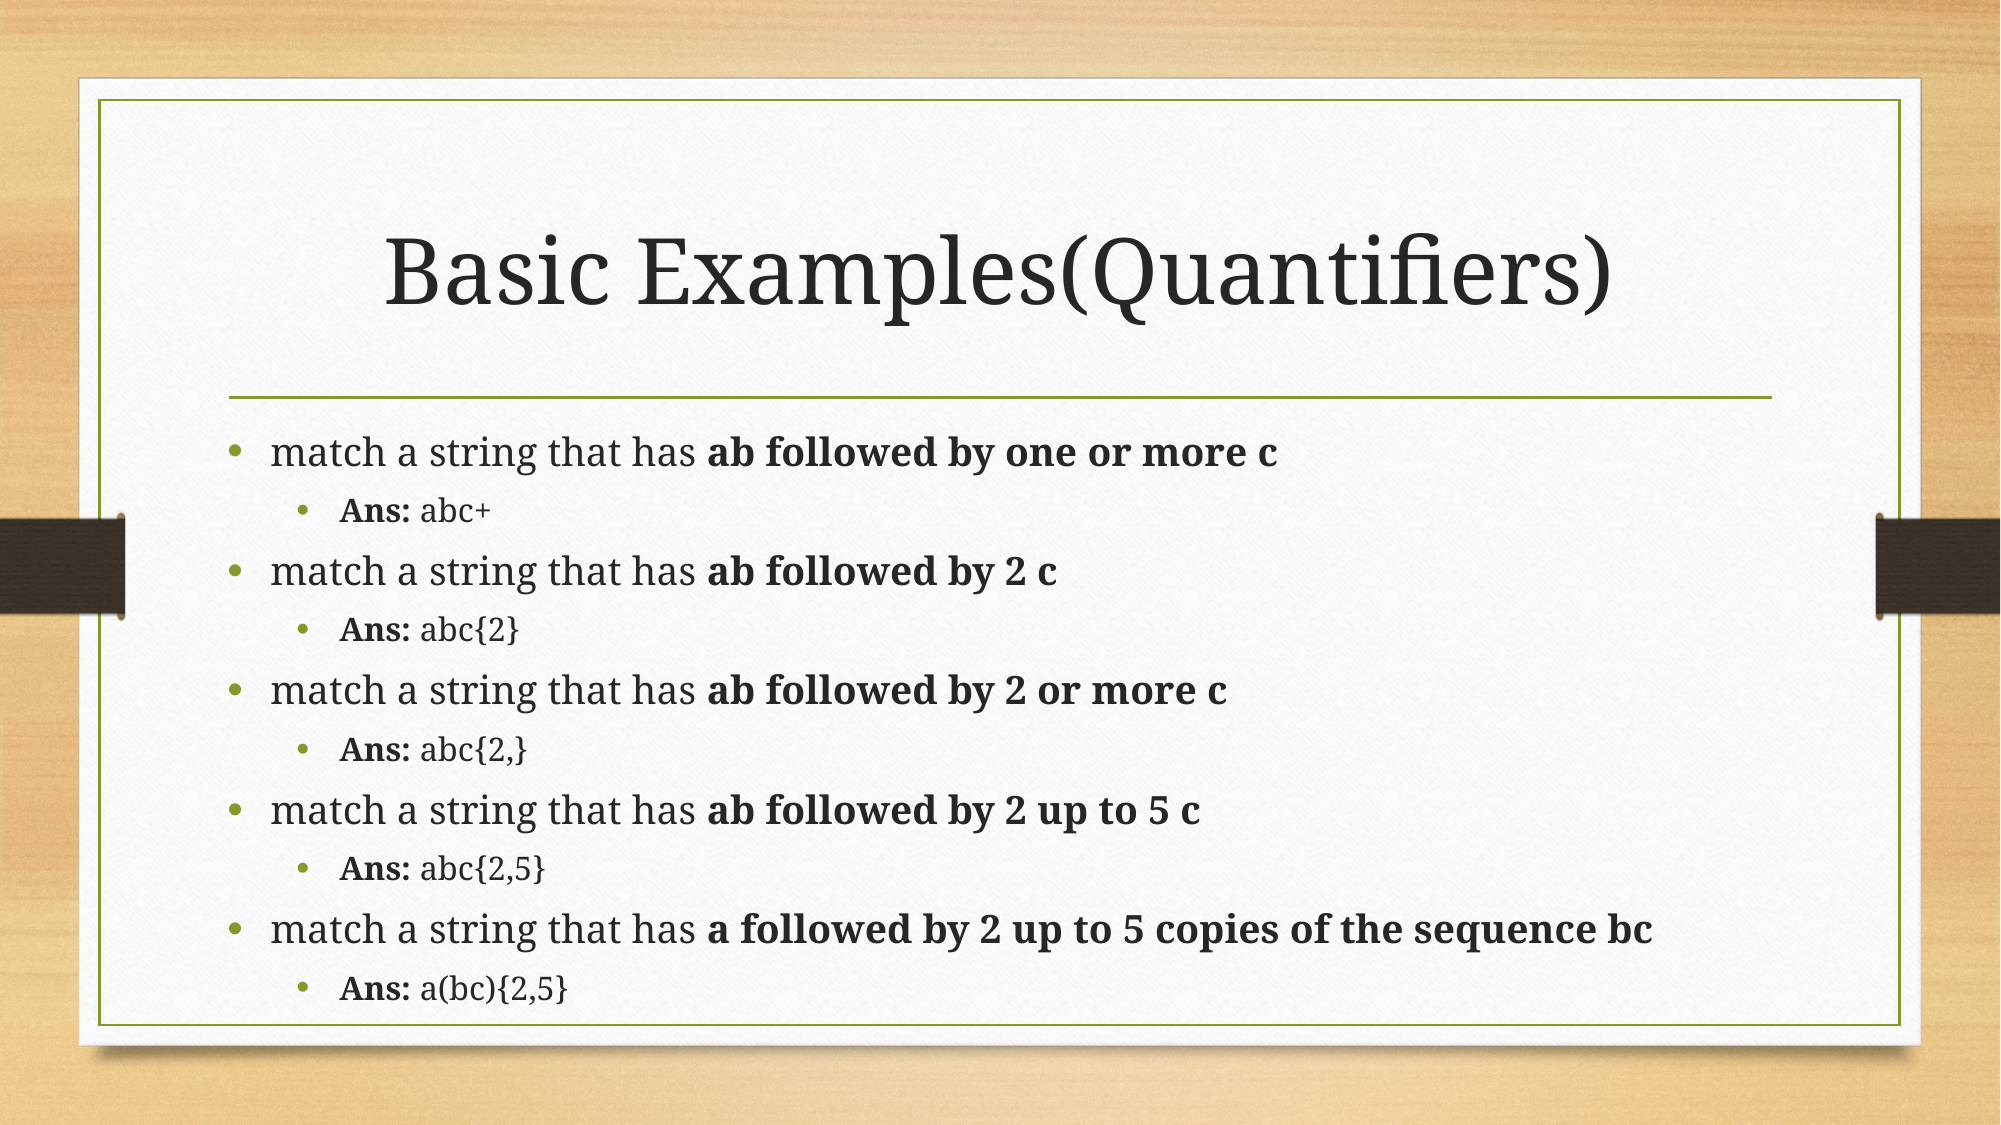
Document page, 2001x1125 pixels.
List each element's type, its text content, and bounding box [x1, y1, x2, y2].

list match a string that has ab followed by one or more c Ans: abc+ match a string that has ab followed by 2 c Ans: abc{2} match a string that has ab followed by 2 or more c Ans: abc{2,} match a string that has ab followed by 2 up to 5 c Ans: abc{2,5} match a string that has a followed by 2 up to 5 copies of the sequence bc Ans: a(bc){2,5} [212, 419, 1788, 1021]
picture [0, 0, 2001, 1125]
title Basic Examples(Quantifiers) [212, 161, 1788, 375]
